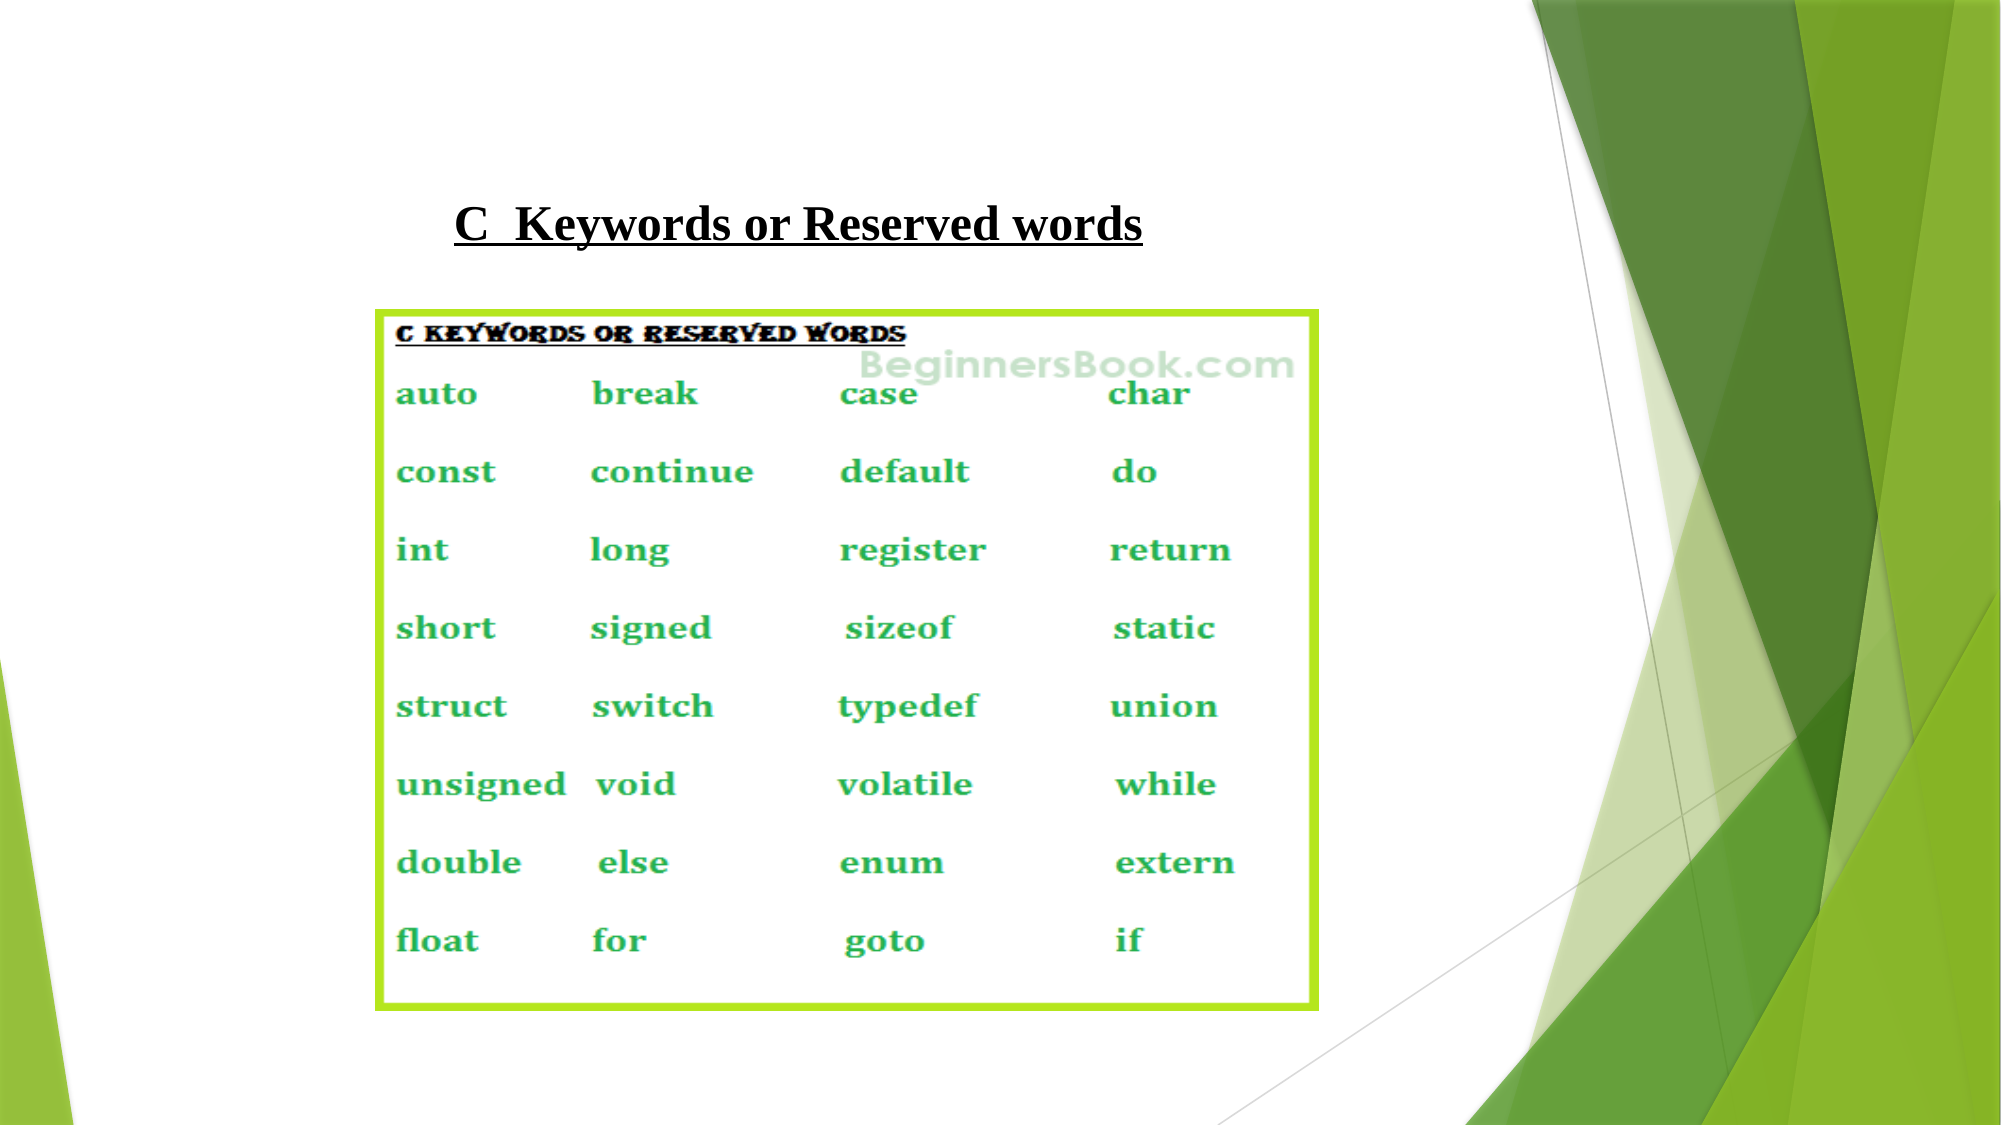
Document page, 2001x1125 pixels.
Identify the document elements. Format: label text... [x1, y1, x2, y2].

picture [375, 308, 1319, 1012]
text_box C Keywords or Reserved words [439, 182, 1247, 258]
